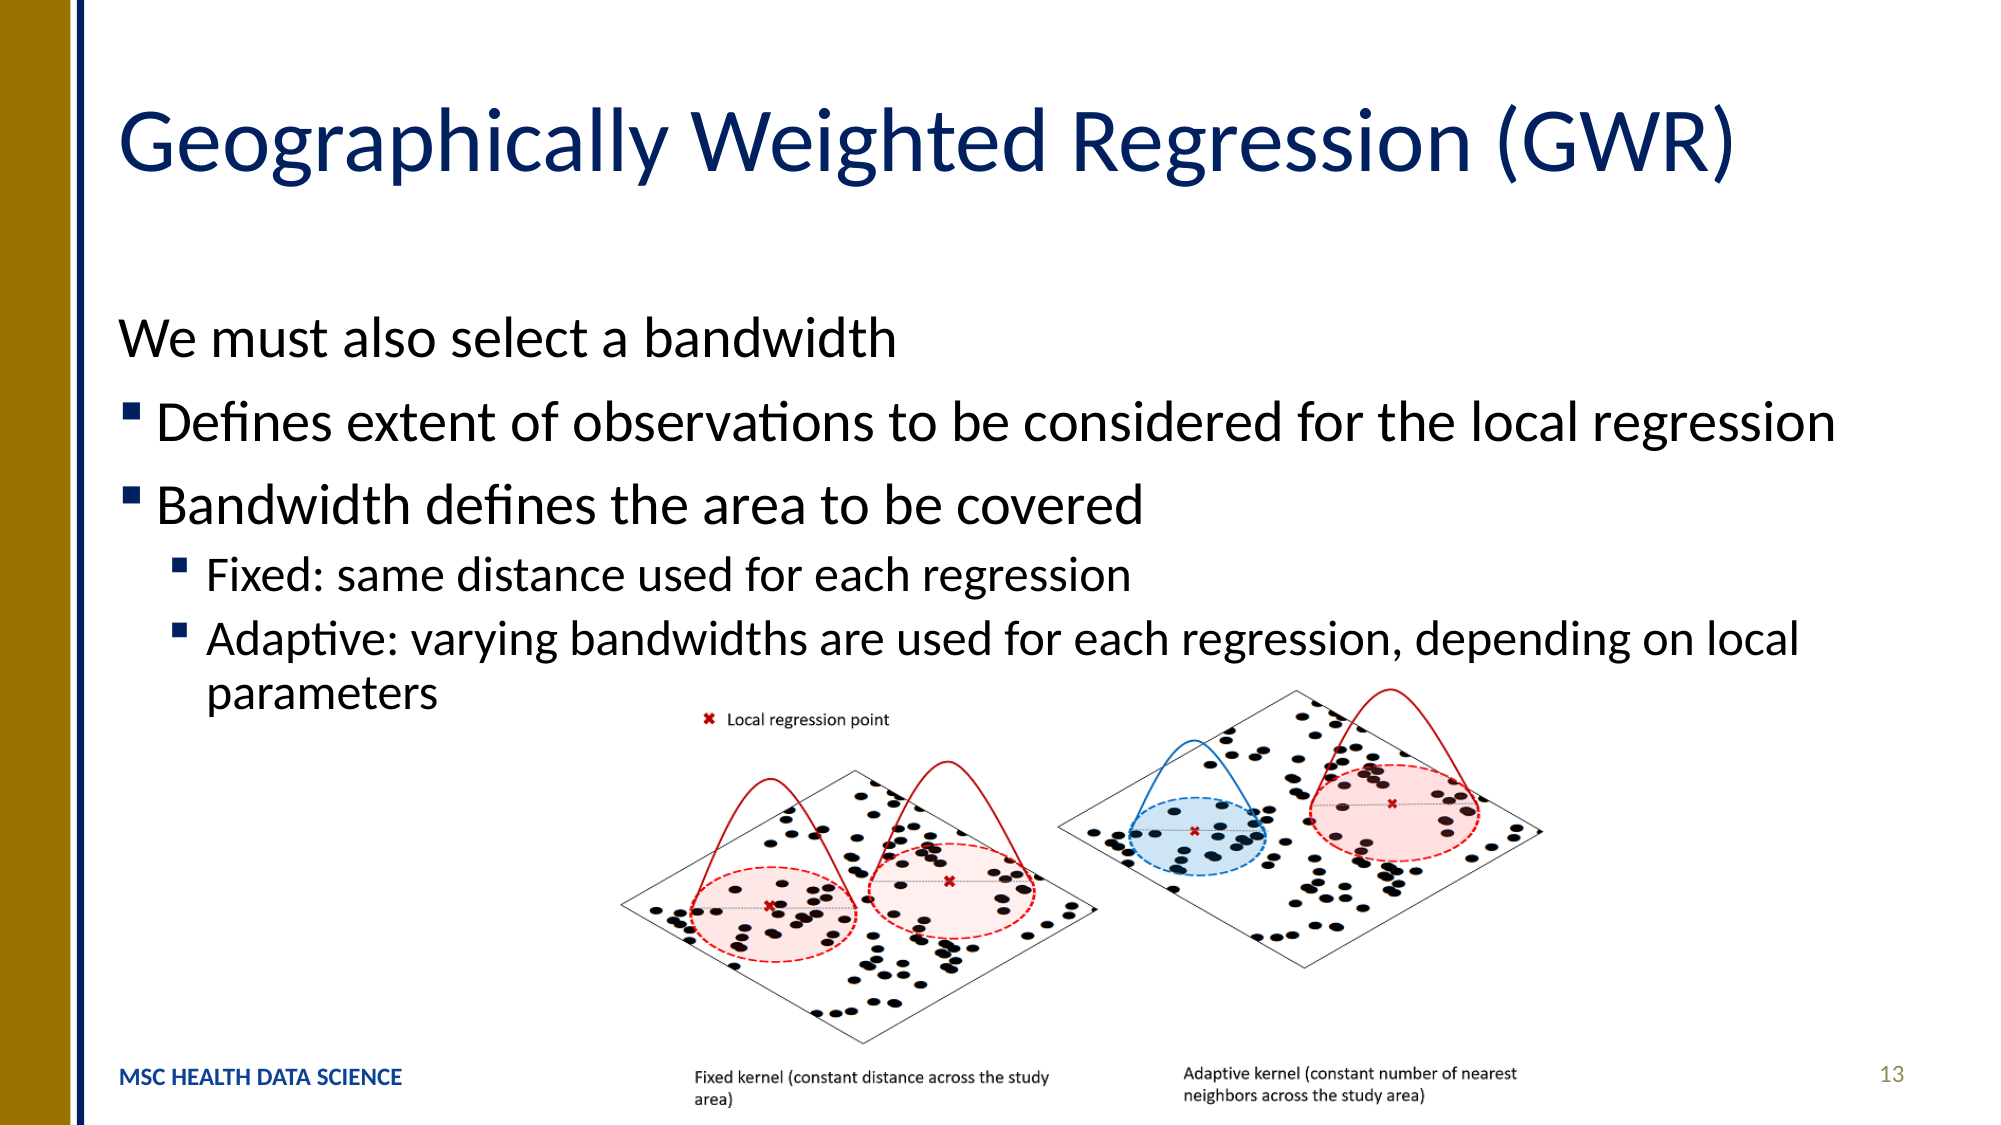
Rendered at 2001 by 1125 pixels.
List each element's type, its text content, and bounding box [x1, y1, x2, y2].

list We must also select a bandwidth Defines extent of observations to be considered for the local regression Bandwidth defines the area to be covered Fixed: same distance used for each regression Adaptive: varying bandwidths are used for each regression, depending on local parameters [103, 299, 1920, 1014]
footer MSC HEALTH DATA SCIENCE [103, 1045, 439, 1106]
slide_number 13 [1737, 1042, 1920, 1102]
title Geographically Weighted Regression (GWR) [103, 32, 1920, 251]
picture [612, 667, 1564, 1125]
